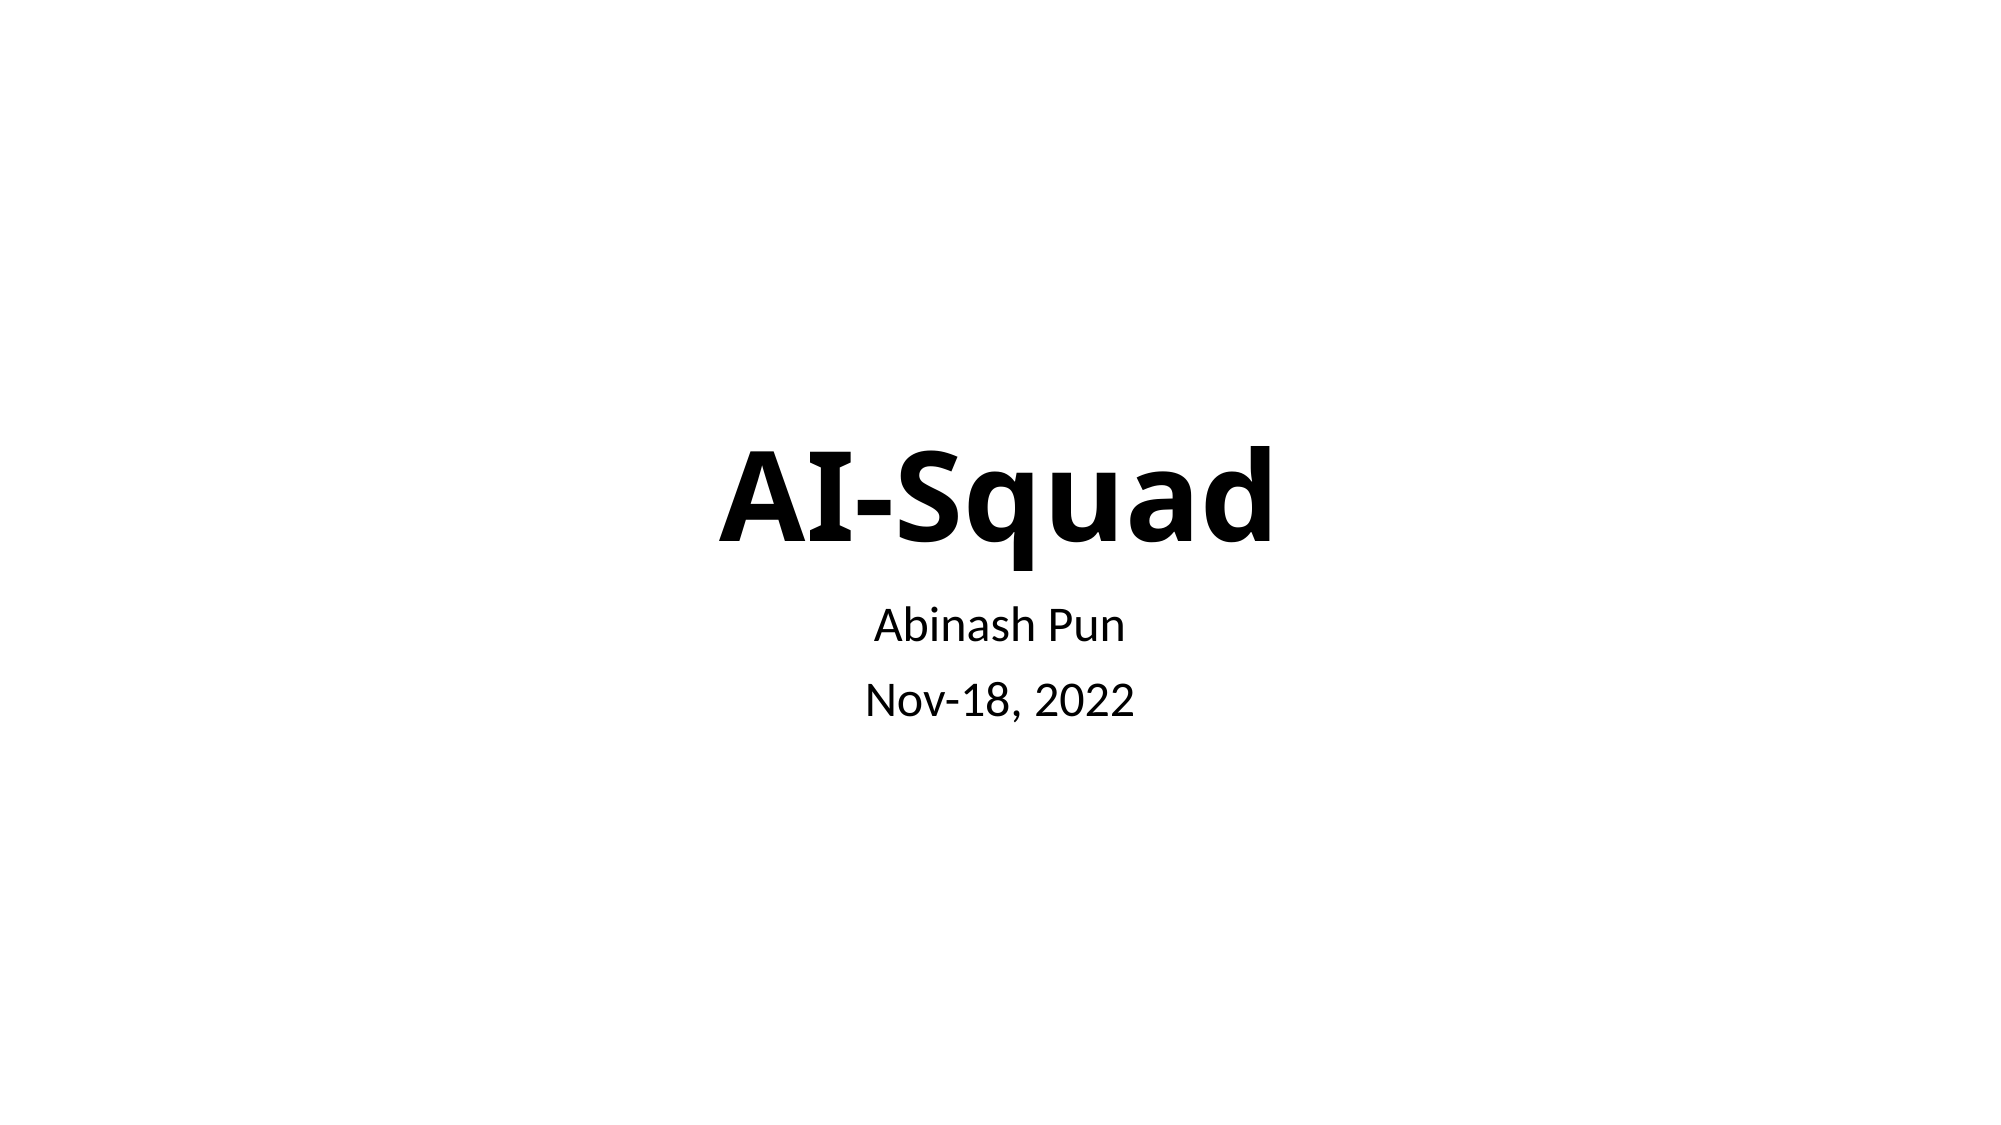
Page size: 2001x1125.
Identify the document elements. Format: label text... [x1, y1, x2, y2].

subtitle Abinash Pun Nov-18, 2022 [249, 590, 1750, 863]
title AI-Squad [249, 184, 1750, 576]
